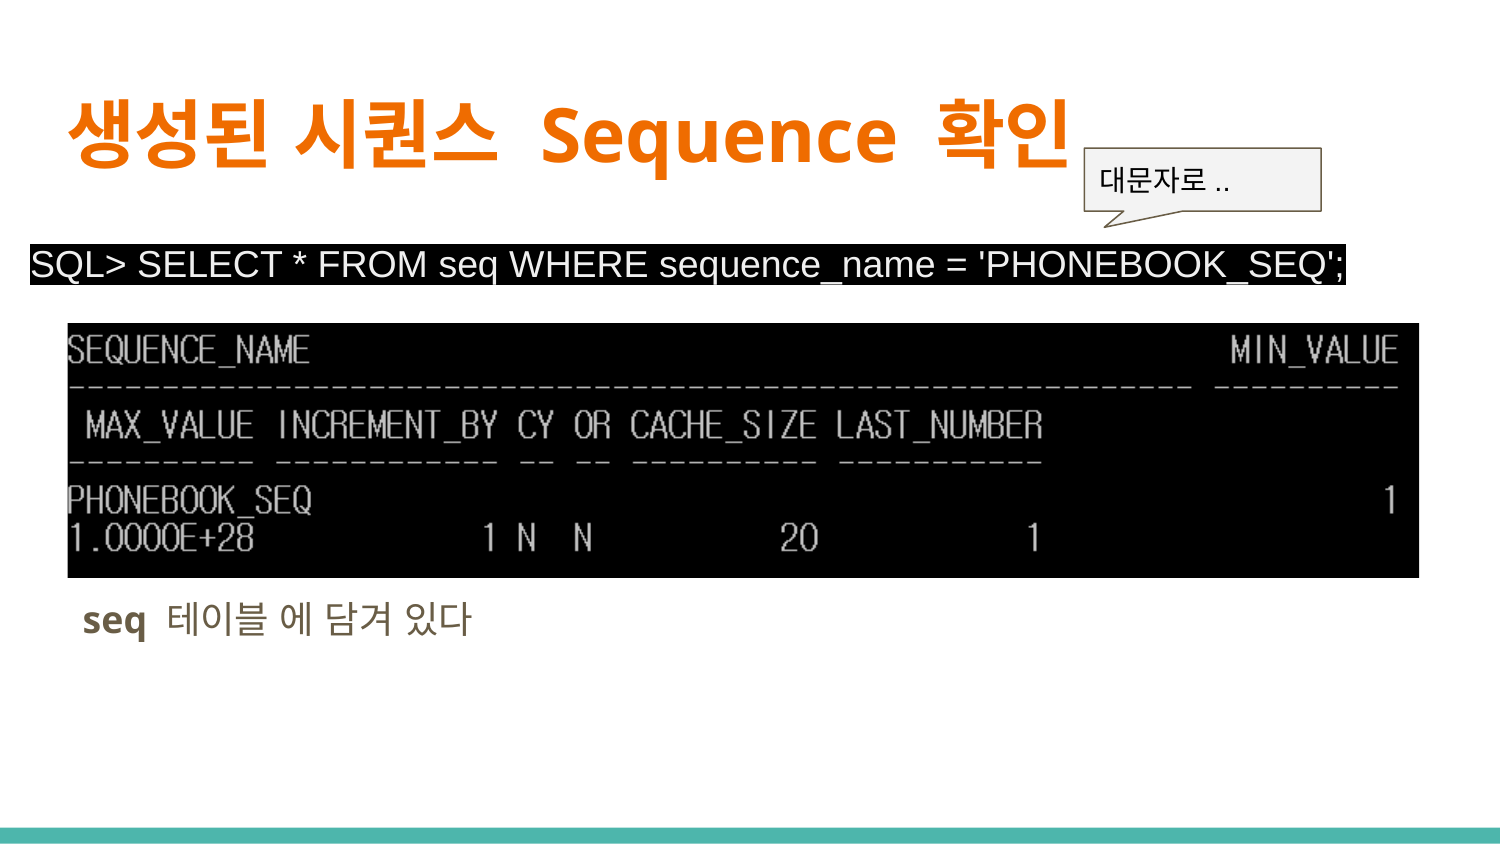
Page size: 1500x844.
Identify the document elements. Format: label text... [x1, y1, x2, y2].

list seq 테이블 에 담겨 있다 [67, 574, 1466, 656]
text_box SQL> SELECT * FROM seq WHERE sequence_name = 'PHONEBOOK_SEQ'; [15, 224, 1402, 298]
title 생성된 시퀀스 Sequence 확인 [51, 72, 1449, 189]
text_box 대문자로.. [1084, 148, 1322, 224]
picture [67, 323, 1420, 578]
